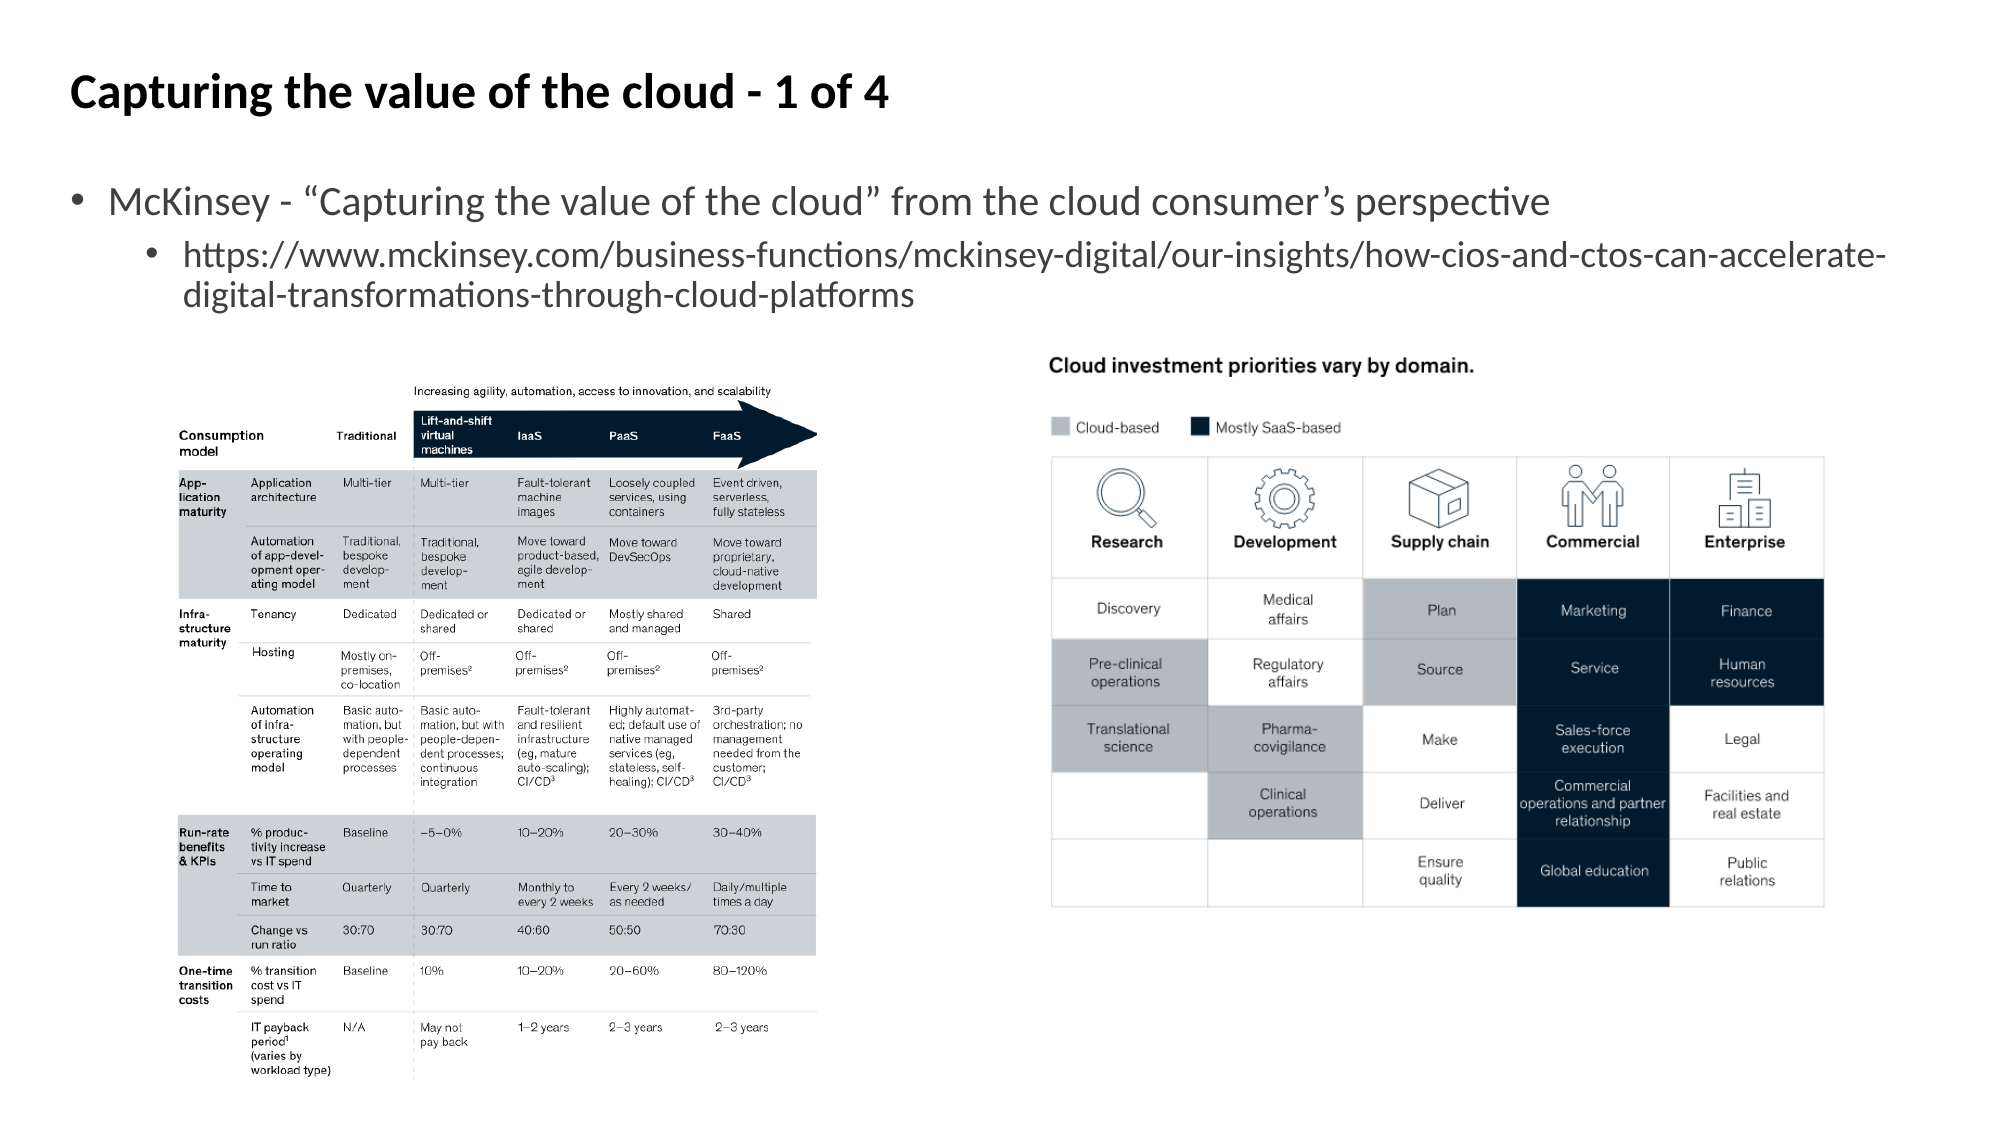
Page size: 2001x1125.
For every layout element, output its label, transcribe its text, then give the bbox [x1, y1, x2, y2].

picture [162, 371, 829, 1089]
list McKinsey - “Capturing the value of the cloud” from the cloud consumer’s perspective https://www.mckinsey.com/business-functions/mckinsey-digital/our-insights/how-cios-and-ctos-can-accelerate-digital-transformations-through-cloud-platforms [55, 171, 1944, 1014]
picture [1036, 352, 1836, 921]
title Capturing the value of the cloud - 1 of 4 [55, 42, 1944, 143]
